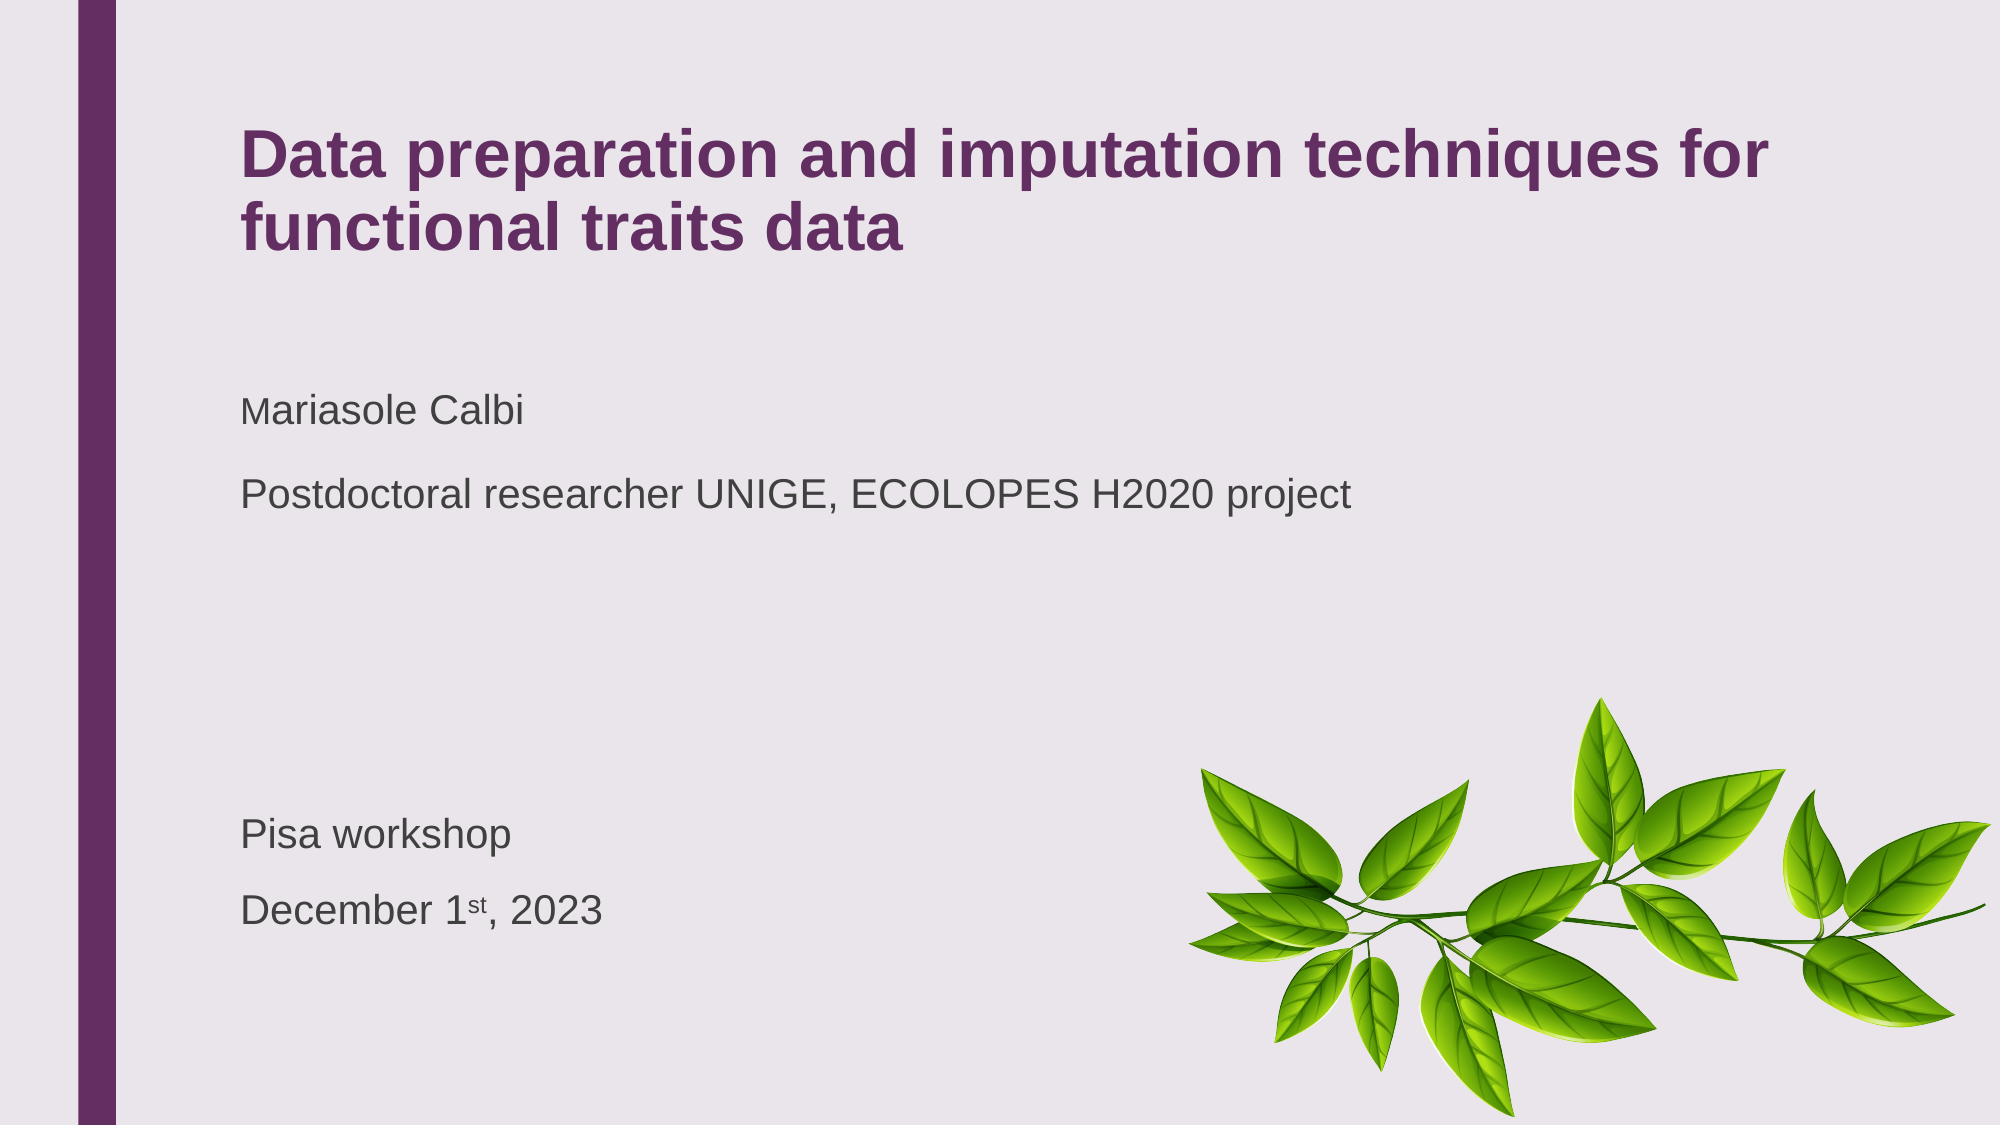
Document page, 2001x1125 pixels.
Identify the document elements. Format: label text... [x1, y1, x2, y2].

list Mariasole Calbi Postdoctoral researcher UNIGE, ECOLOPES H2020 project Pisa workshop December 1st, 2023 [225, 375, 1800, 963]
picture [1181, 687, 2000, 1125]
title Data preparation and imputation techniques for functional traits data [225, 112, 1800, 357]
